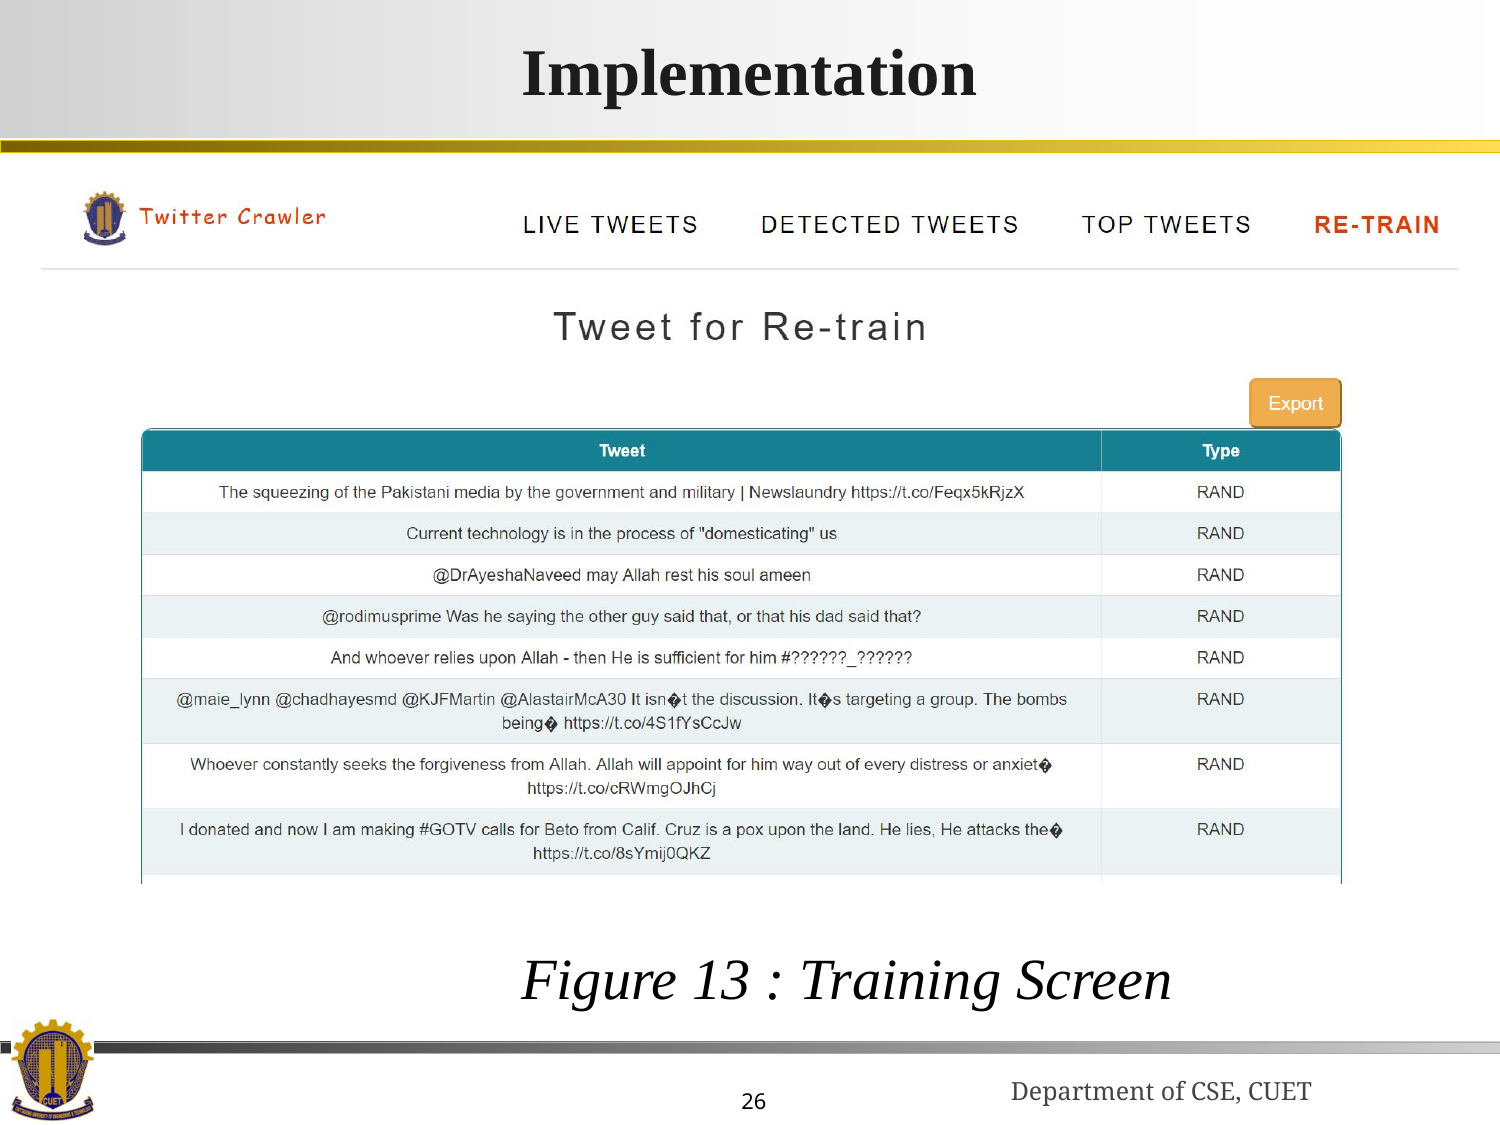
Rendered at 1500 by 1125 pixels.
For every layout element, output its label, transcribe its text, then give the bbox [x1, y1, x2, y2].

text_box Figure 13 : Training Screen [506, 934, 1188, 1020]
title Implementation [0, 0, 1500, 138]
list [40, 187, 1460, 885]
picture [11, 1019, 94, 1121]
